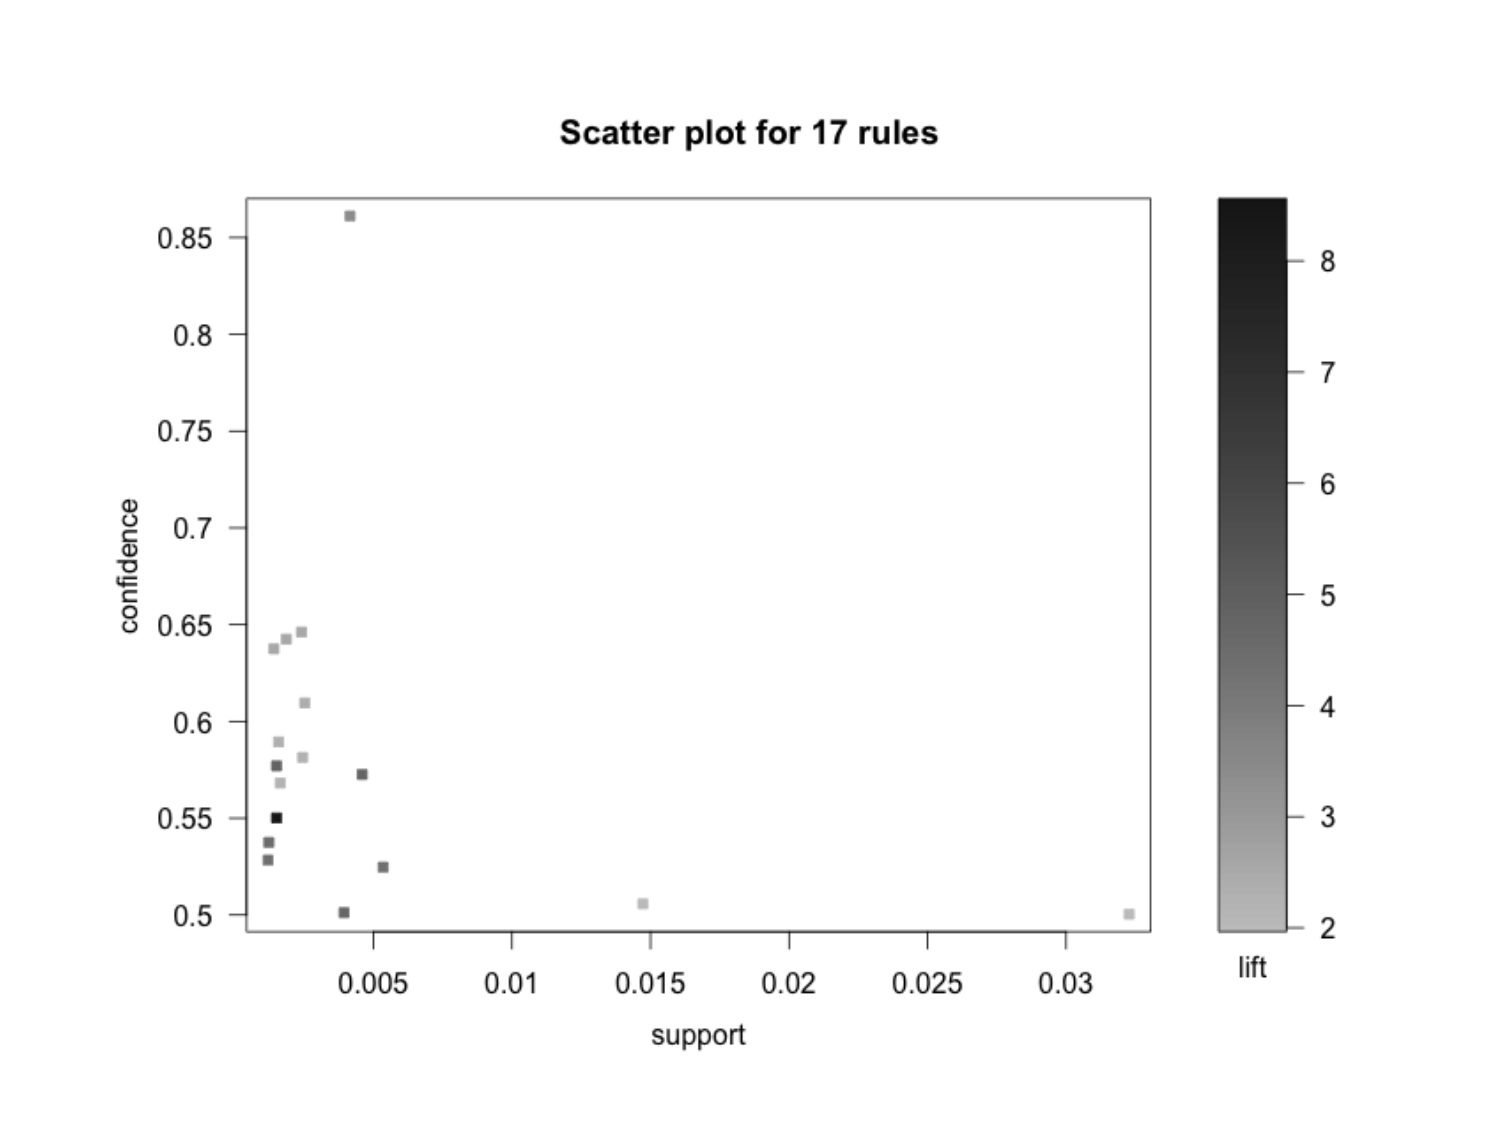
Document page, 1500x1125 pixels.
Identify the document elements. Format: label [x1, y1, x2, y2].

list [74, 63, 1426, 1068]
